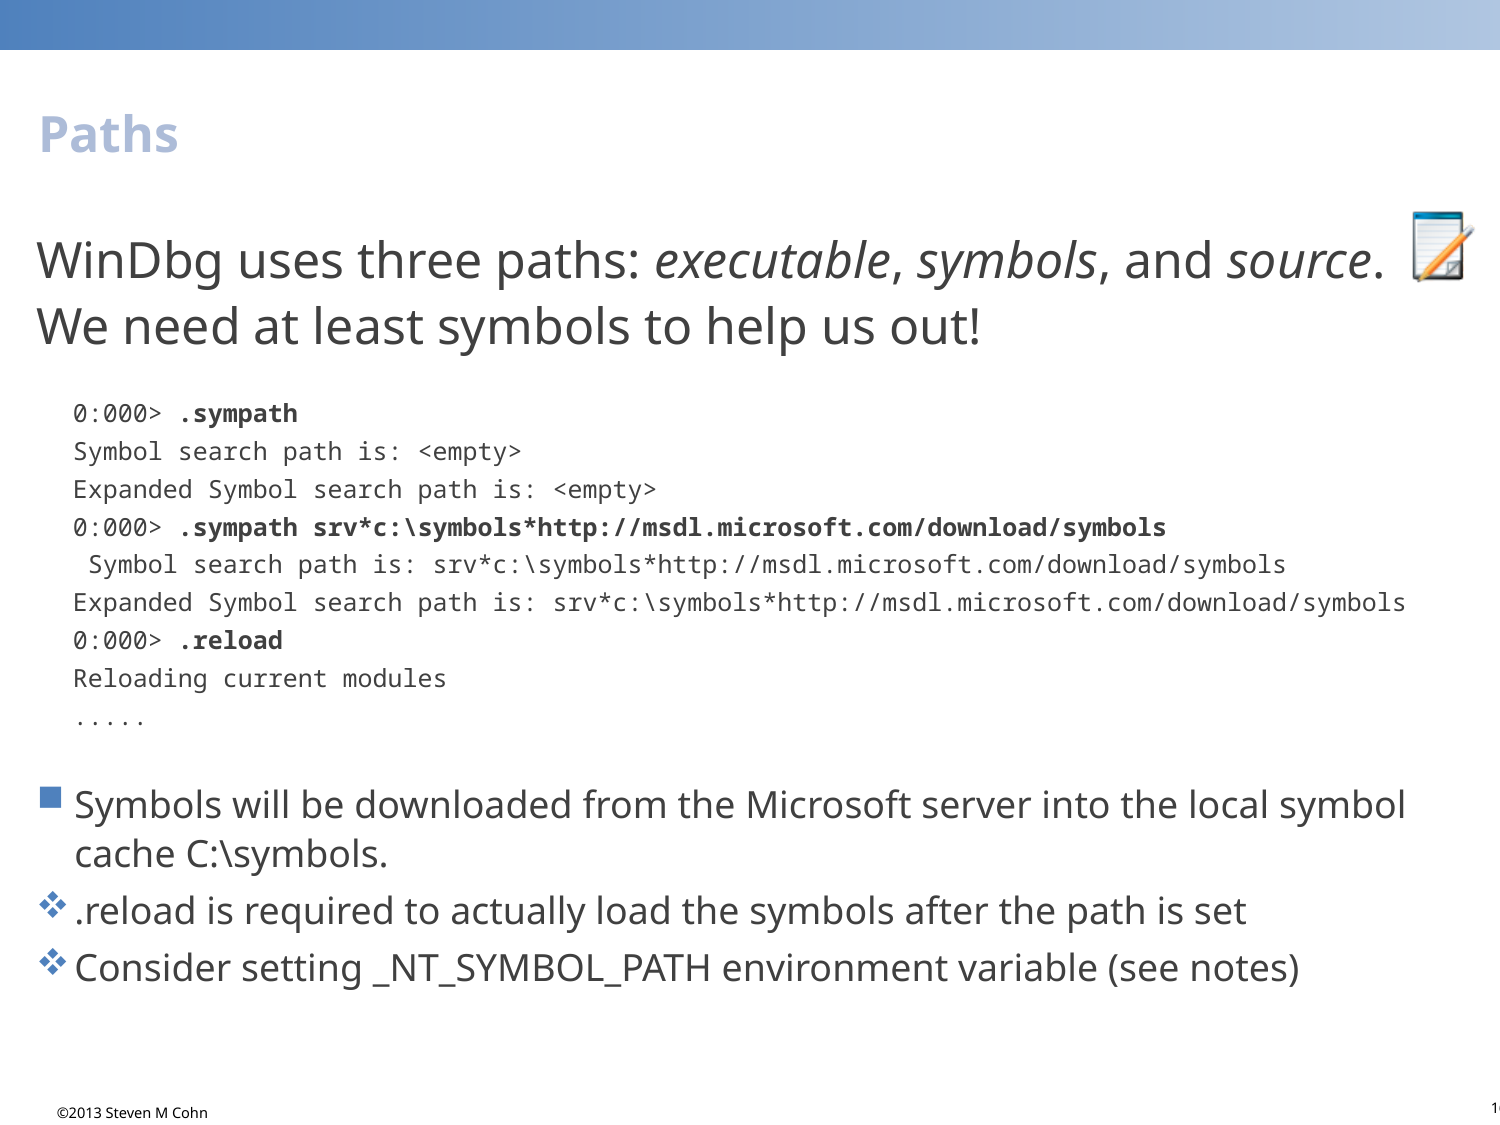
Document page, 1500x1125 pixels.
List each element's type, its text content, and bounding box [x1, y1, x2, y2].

picture [1408, 210, 1485, 287]
title Paths [22, 0, 1088, 171]
text_box WinDbg uses three paths: executable, symbols, and source. We need at least symbols to help us out! 0:000> .sympath Symbol search path is: <empty> Expanded Symbol search path is: <empty> 0:000> .sympath srv*c:\symbols*http://msdl.microsoft.com/download/symbols Symbol search path is: srv*c:\symbols*http://msdl.microsoft.com/download/symbols Expanded Symbol search path is: srv*c:\symbols*http://msdl.microsoft.com/download/symbols 0:000> .reload Reloading current modules ..... Symbols will be downloaded from the Microsoft server into the local symbol cache C:\symbols. .reload is required to actually load the symbols after the path is set Consider setting _NT_SYMBOL_PATH environment variable (see notes) [21, 215, 1447, 1040]
